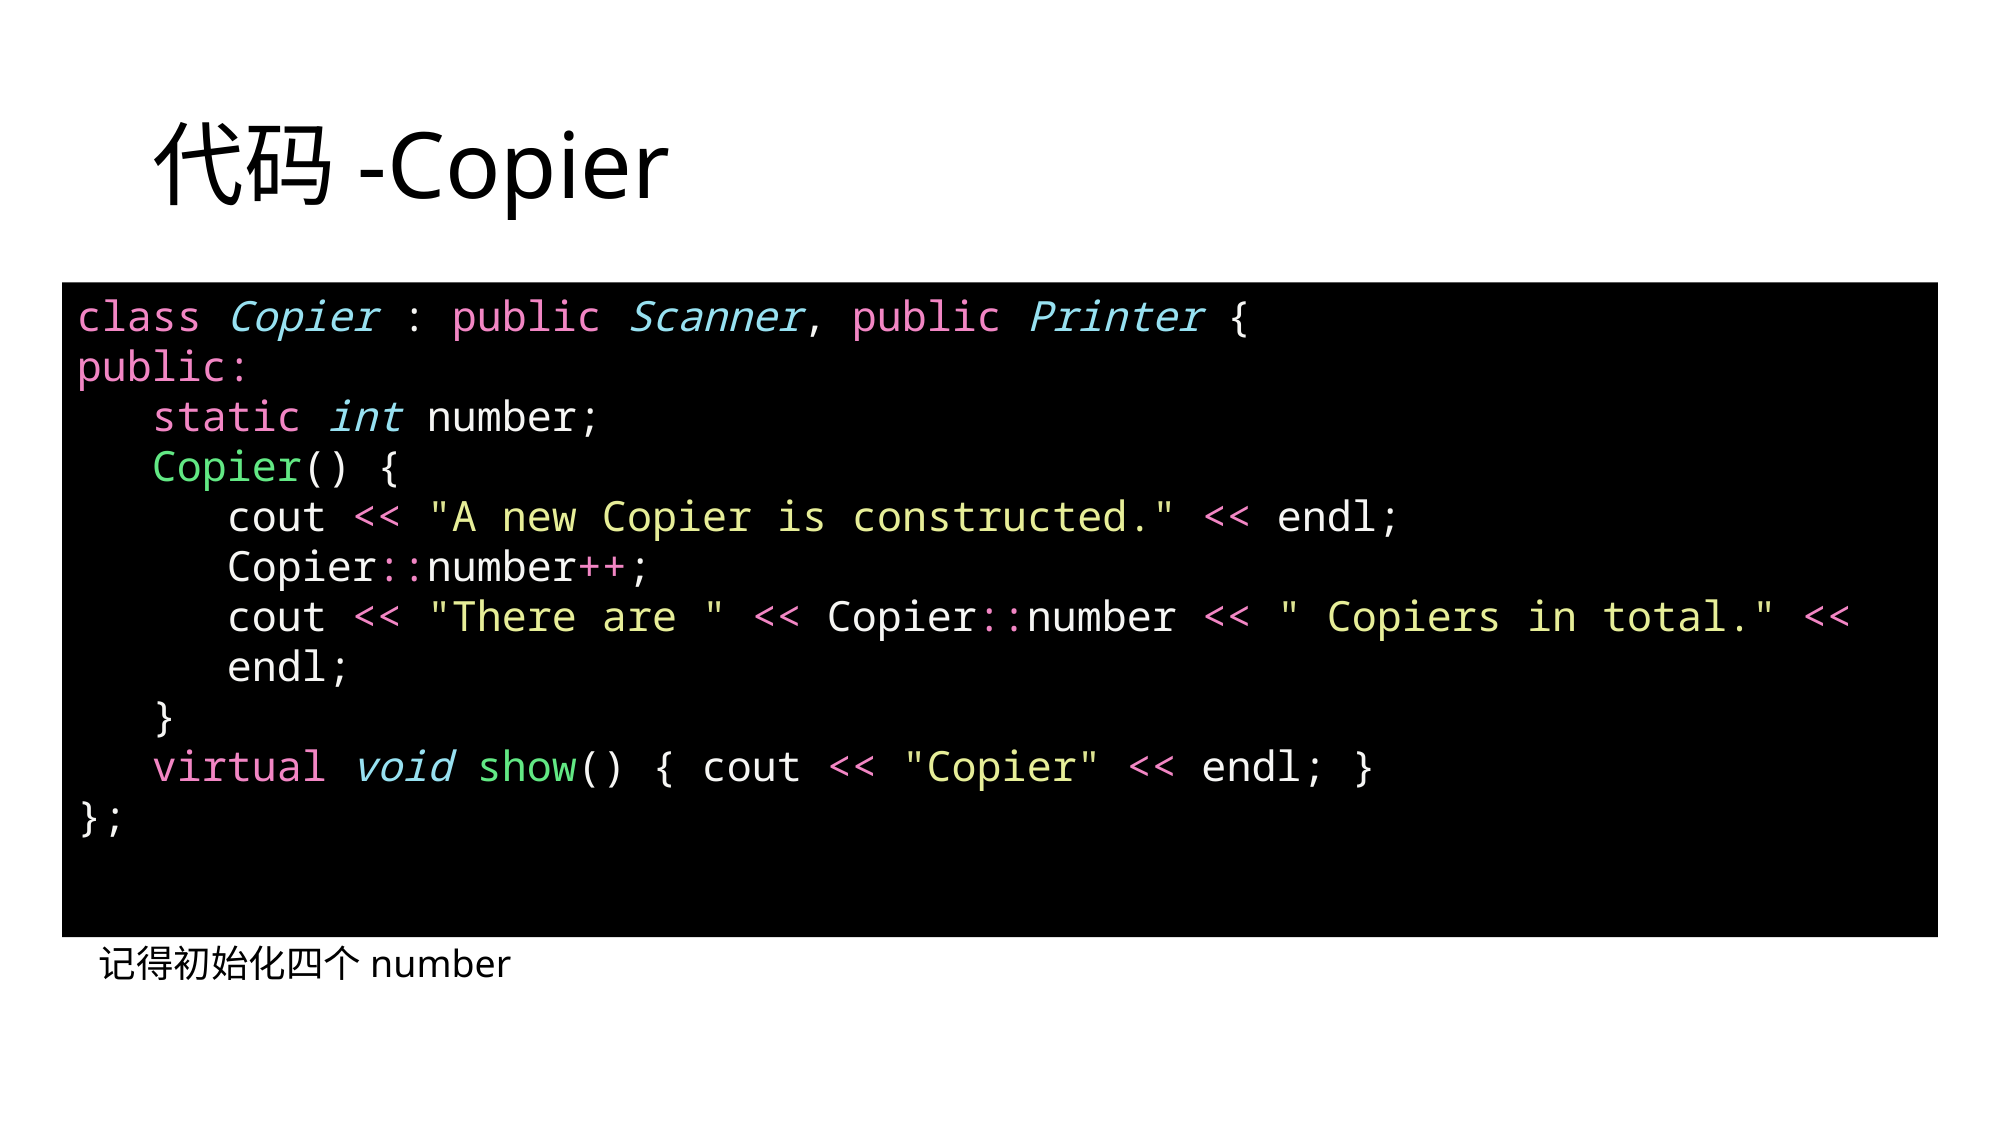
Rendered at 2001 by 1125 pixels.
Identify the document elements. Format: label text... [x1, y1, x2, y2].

text_box class Copier : public Scanner, public Printer { public: static int number; Copier() { cout << "A new Copier is constructed." << endl; Copier::number++; cout << "There are " << Copier::number << " Copiers in total." << endl; } virtual void show() { cout << "Copier" << endl; } }; [62, 282, 1938, 938]
text_box 记得初始化四个number [83, 932, 1222, 993]
title 代码-Copier [137, 59, 1863, 278]
